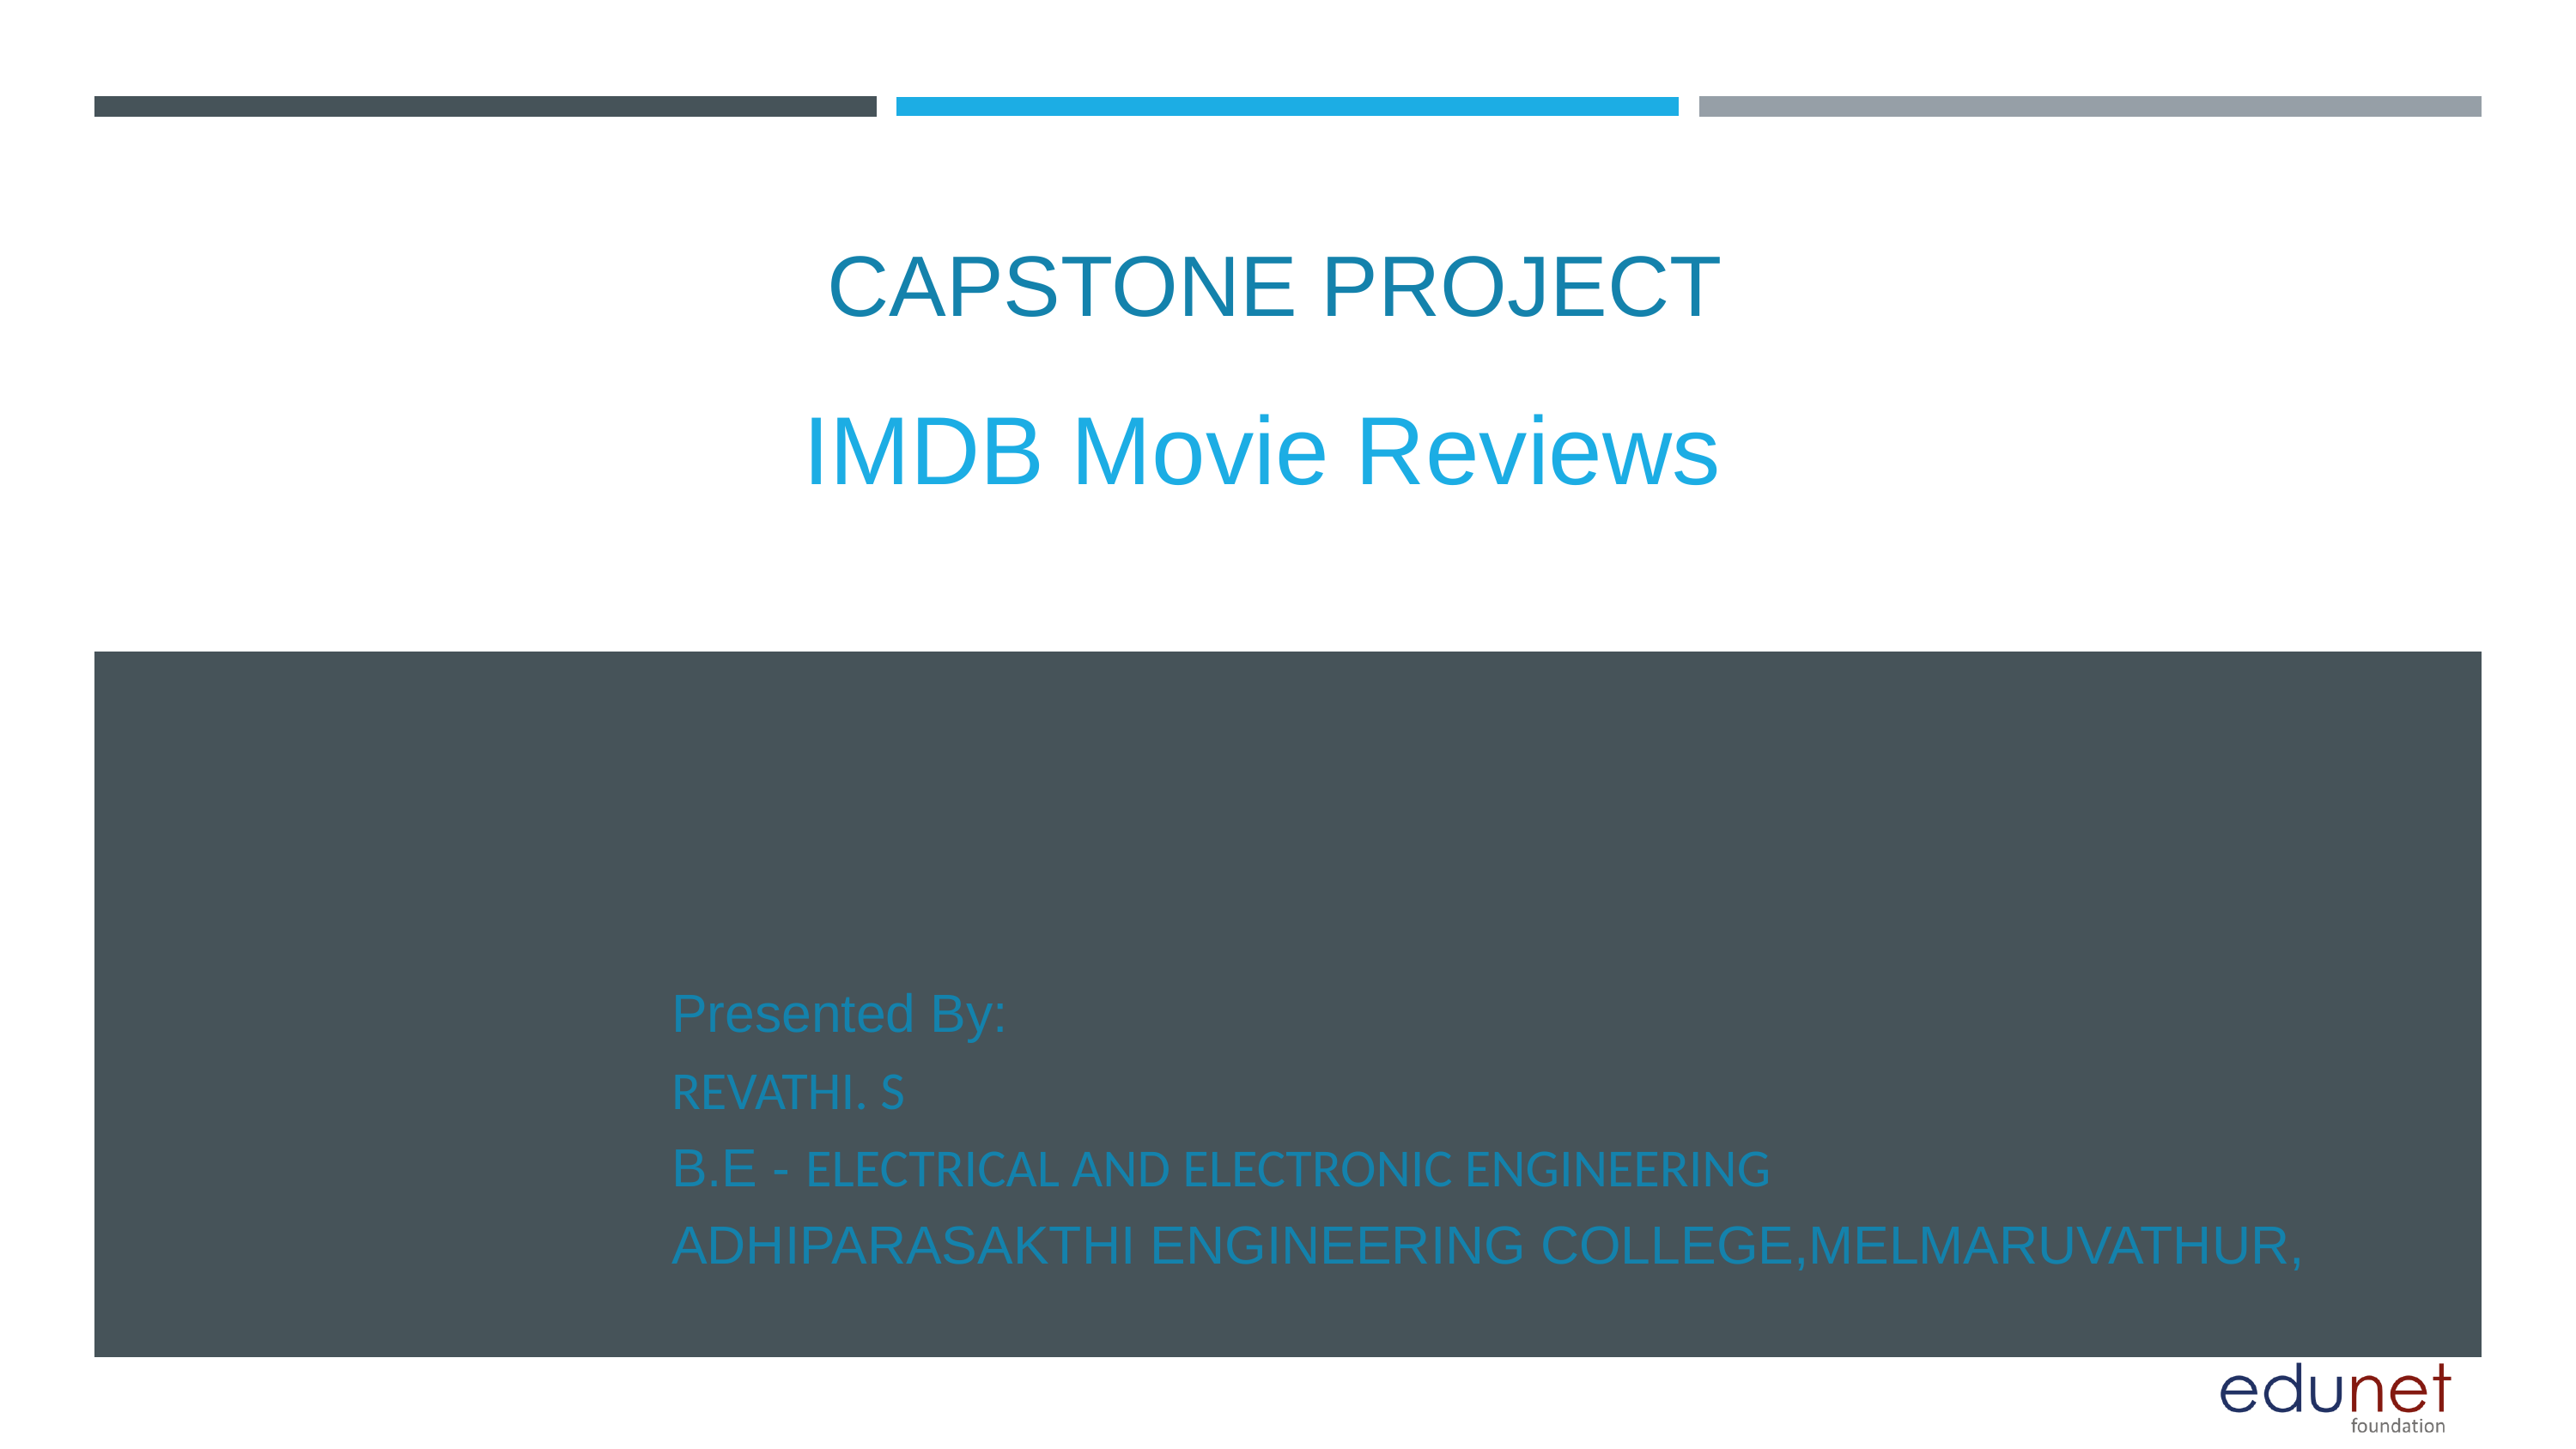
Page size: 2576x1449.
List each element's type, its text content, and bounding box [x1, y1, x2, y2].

text_box [94, 96, 878, 117]
text_box [94, 652, 2482, 1357]
text_box [1698, 95, 2482, 117]
text_box [2215, 1360, 2454, 1437]
text_box Presented By: REVATHI. S B.E - ELECTRICAL AND ELECTRONIC ENGINEERING ADHIPARASAKTHI ENGINEERING COLLEGE,MELMARUVATHUR, [671, 966, 2332, 1429]
text_box CAPSTONE PROJECT [0, 211, 2576, 335]
text_box [896, 96, 1680, 117]
text_box IMDB Movie Reviews [308, 365, 2215, 505]
